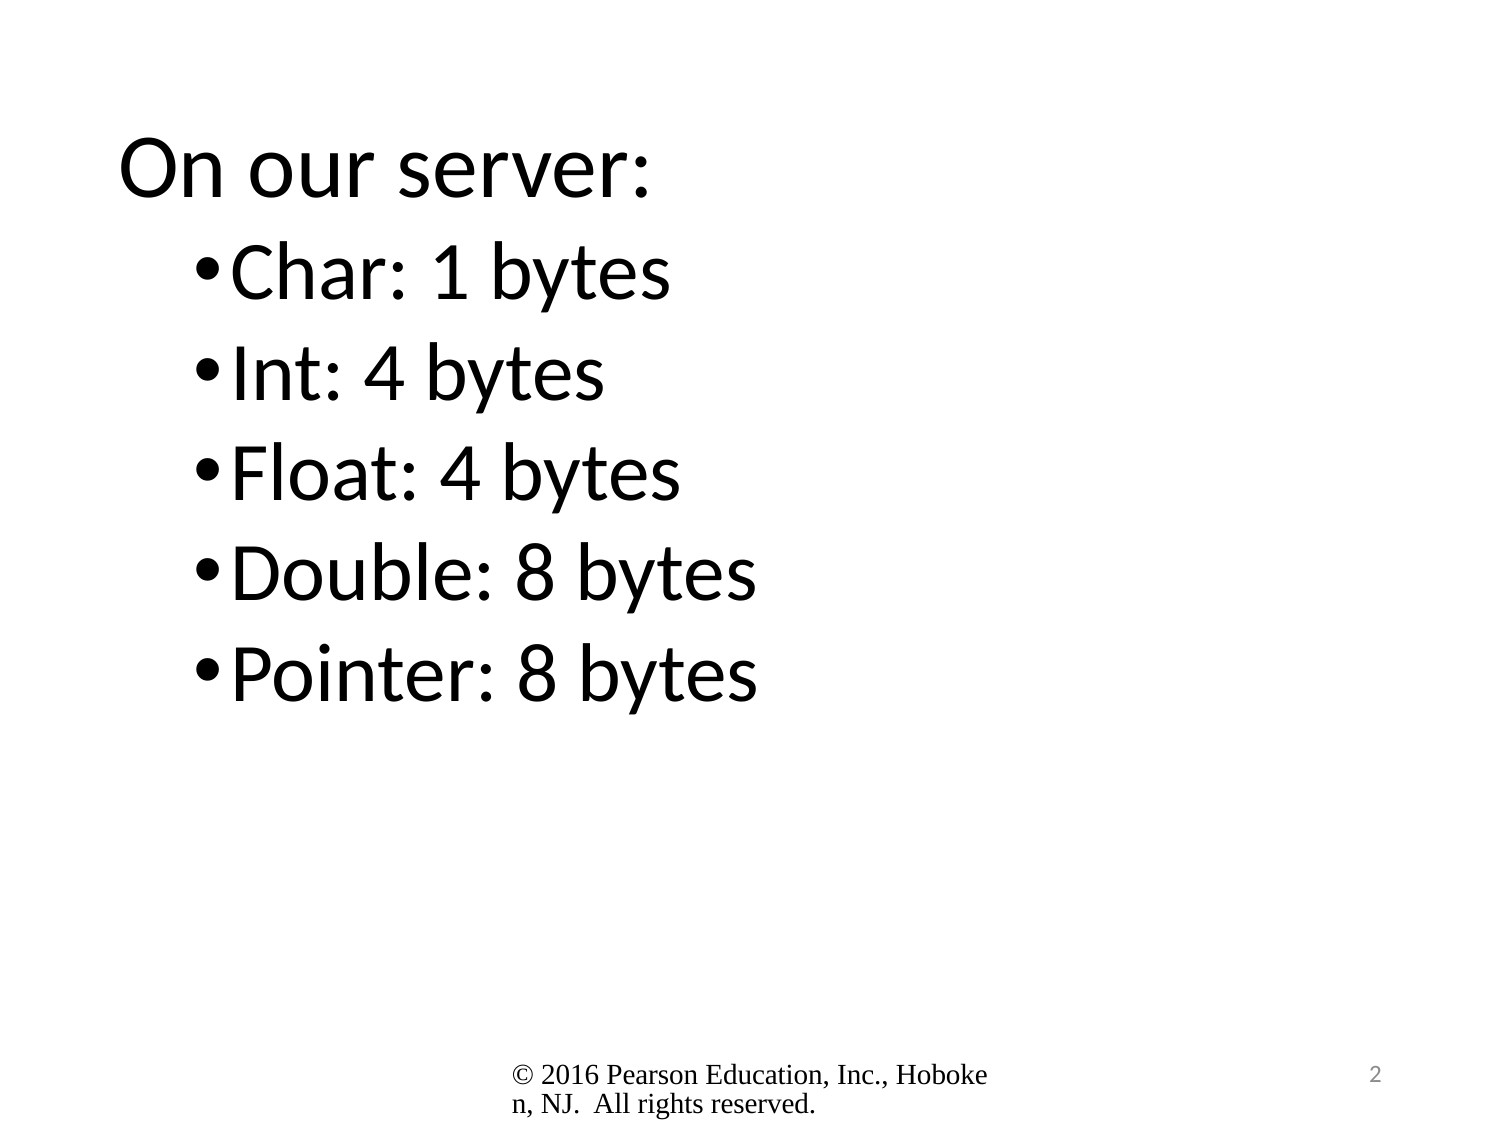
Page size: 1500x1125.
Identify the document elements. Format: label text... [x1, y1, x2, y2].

footer © 2016 Pearson Education, Inc., Hoboken, NJ. All rights reserved. [496, 1042, 1004, 1103]
list On our server: Char: 1 bytes Int: 4 bytes Float: 4 bytes Double: 8 bytes Pointer: 8 bytes [103, 111, 1397, 825]
slide_number 2 [1059, 1042, 1397, 1103]
